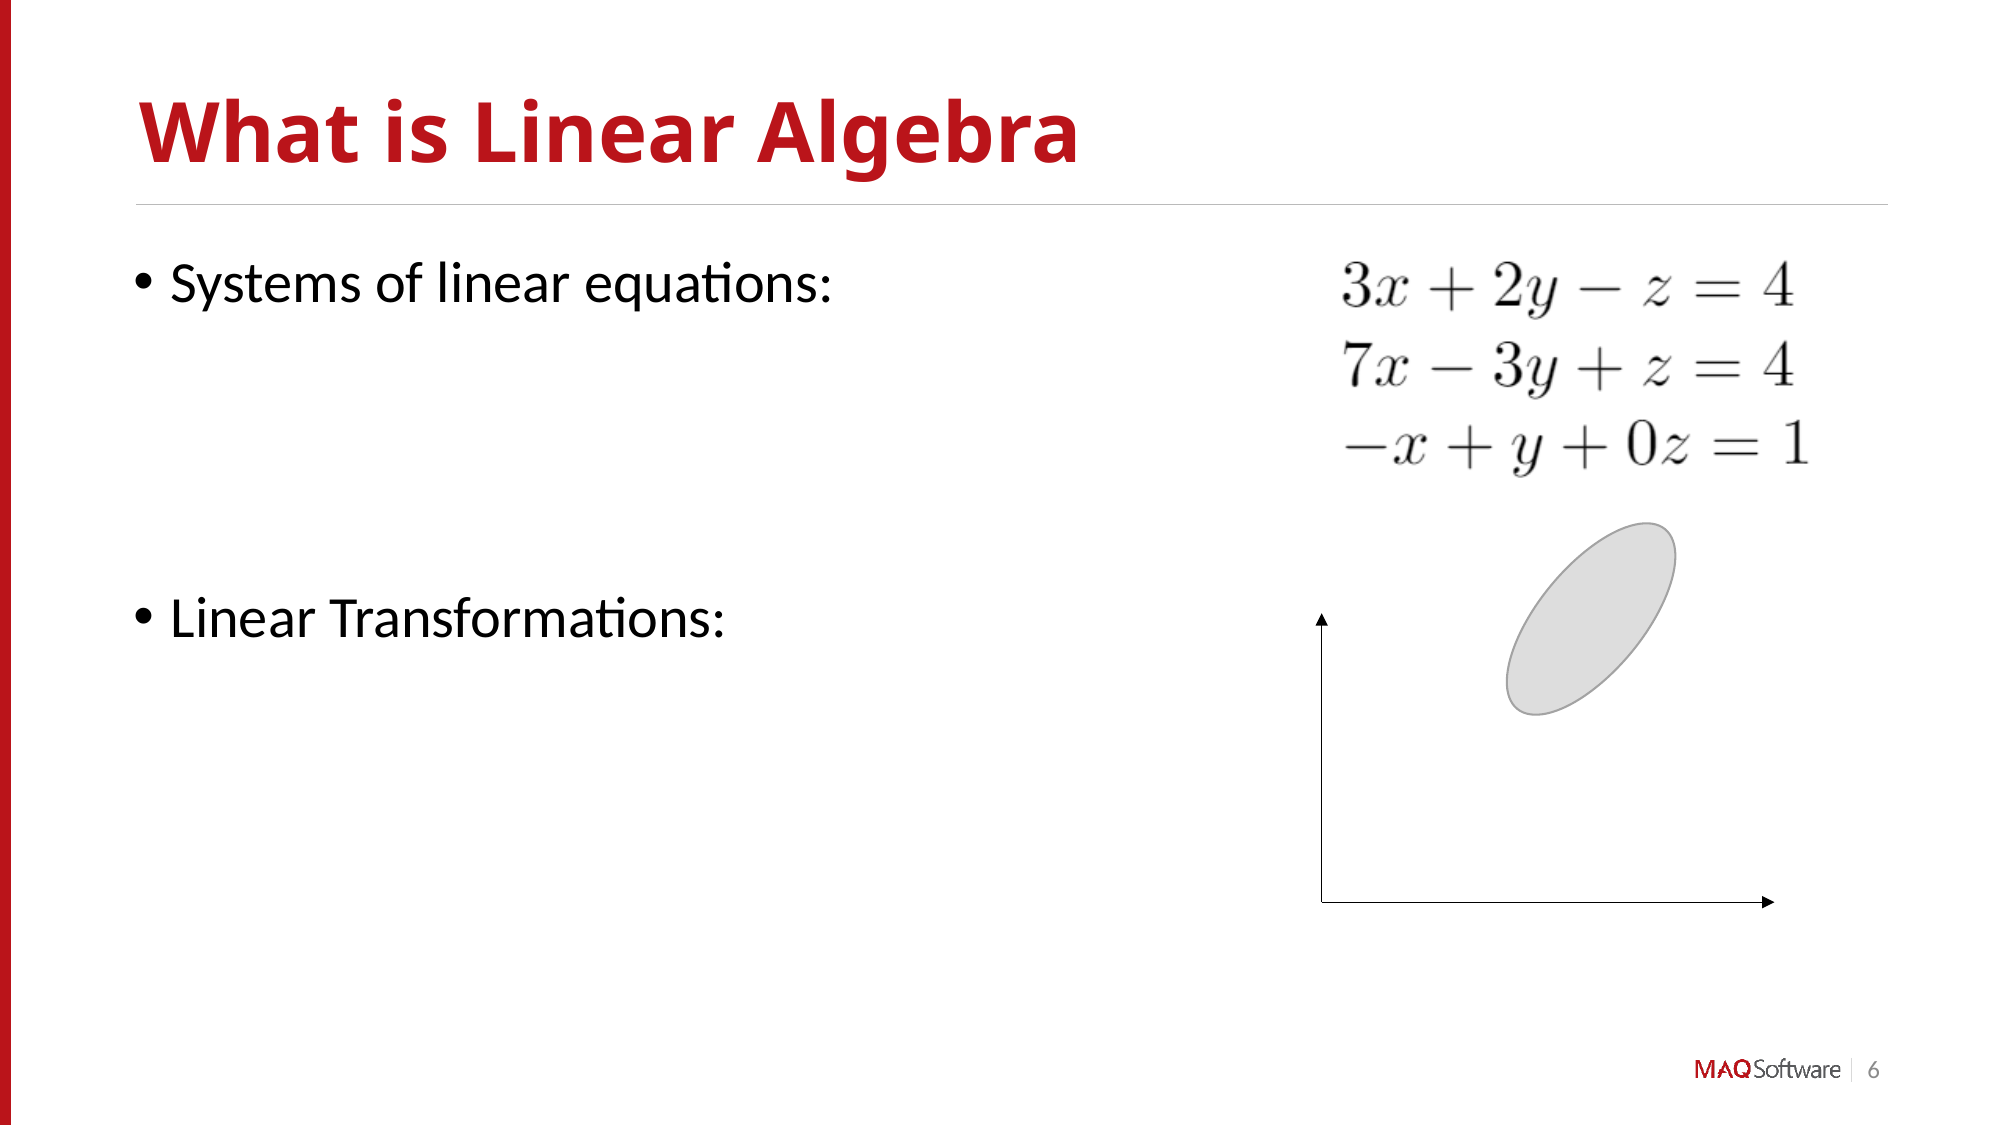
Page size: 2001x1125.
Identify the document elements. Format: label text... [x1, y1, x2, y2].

picture [1695, 1058, 1838, 1079]
picture [1321, 237, 1839, 504]
text_box [1505, 522, 1677, 716]
title What is Linear Algebra [124, 27, 1888, 245]
list Systems of linear equations: Linear Transformations: [118, 244, 1882, 1013]
slide_number 6 [1838, 1038, 1909, 1099]
